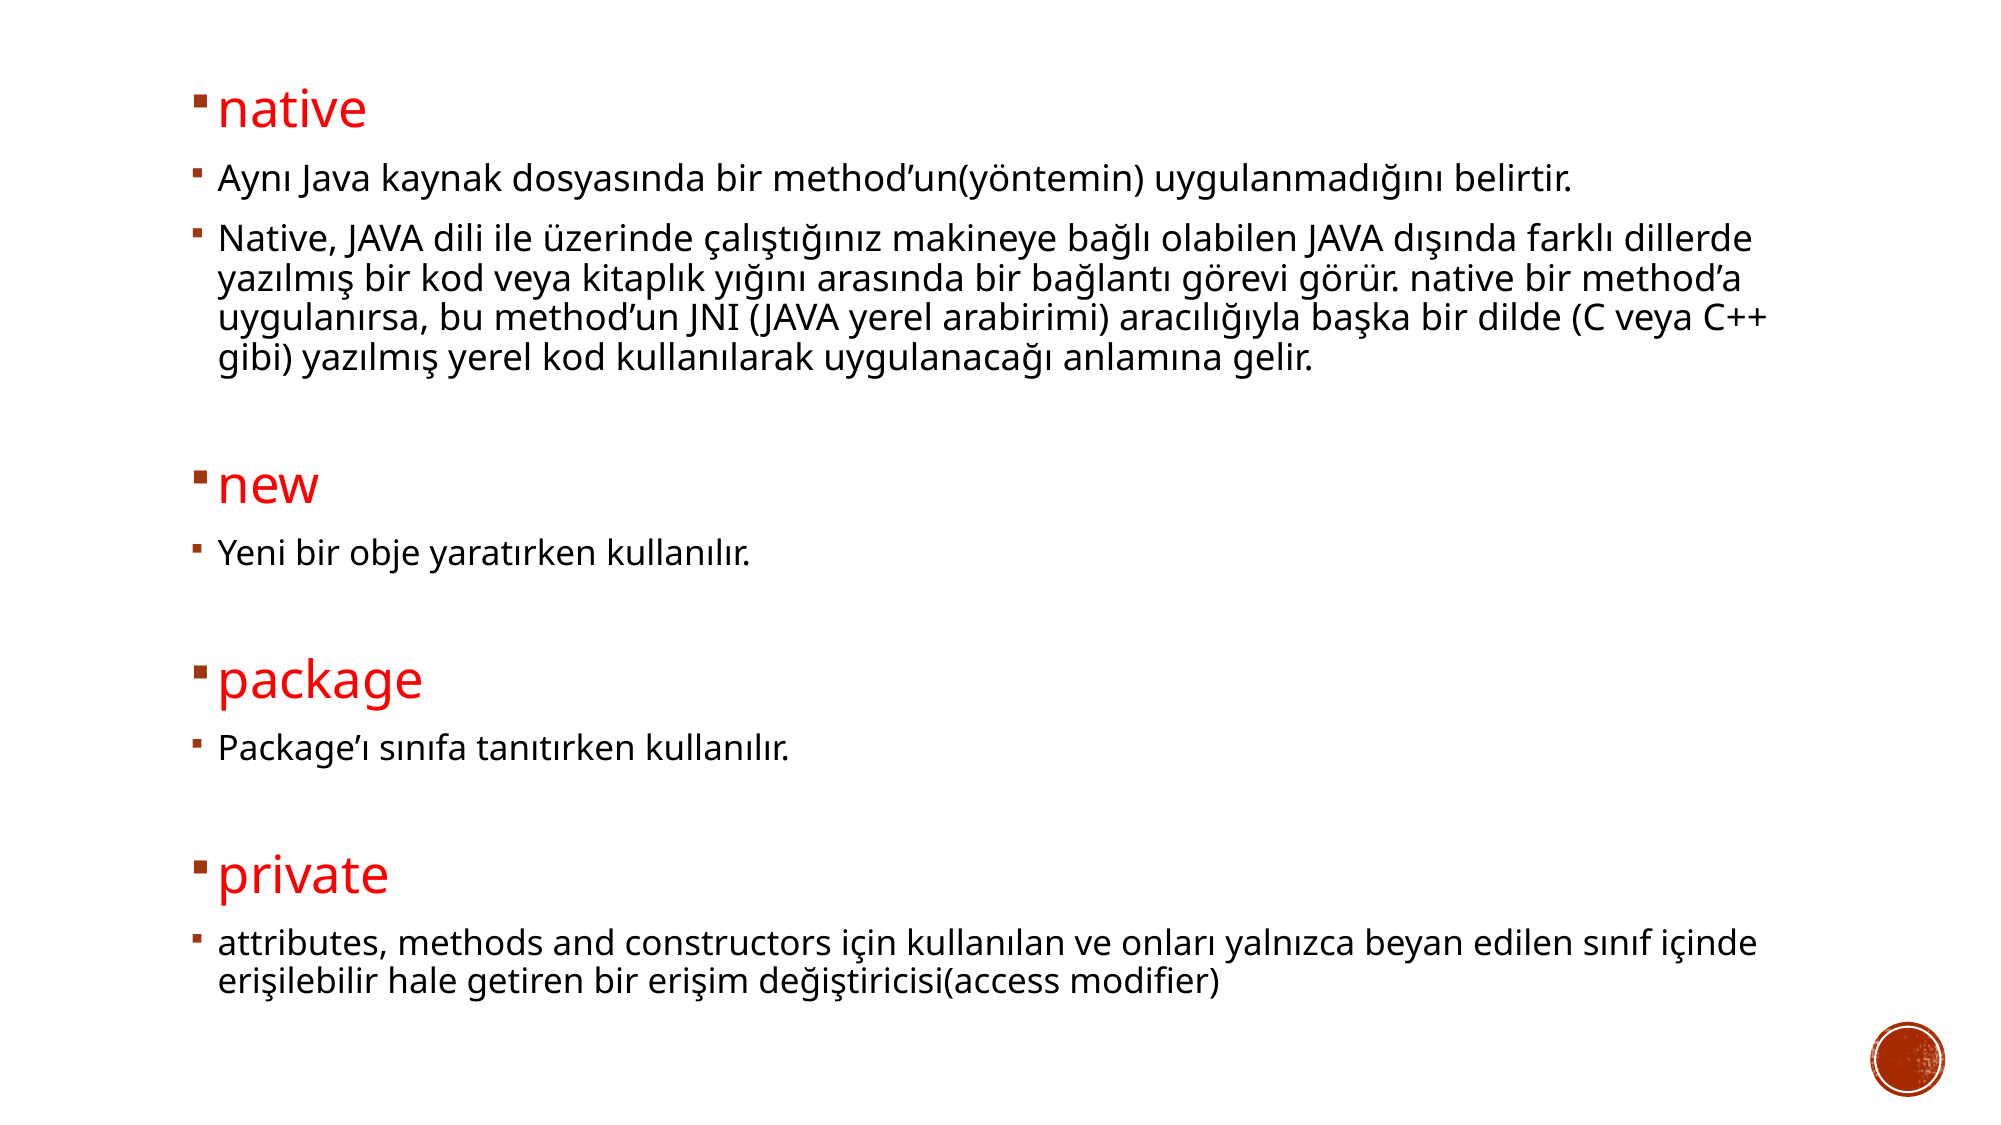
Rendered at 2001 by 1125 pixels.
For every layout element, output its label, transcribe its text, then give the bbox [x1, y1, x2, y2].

list native Aynı Java kaynak dosyasında bir method’un(yöntemin) uygulanmadığını belirtir. Native, JAVA dili ile üzerinde çalıştığınız makineye bağlı olabilen JAVA dışında farklı dillerde yazılmış bir kod veya kitaplık yığını arasında bir bağlantı görevi görür. native bir method’a uygulanırsa, bu method’un JNI (JAVA yerel arabirimi) aracılığıyla başka bir dilde (C veya C++ gibi) yazılmış yerel kod kullanılarak uygulanacağı anlamına gelir. new Yeni bir obje yaratırken kullanılır. package Package’ı sınıfa tanıtırken kullanılır. private attributes, methods and constructors için kullanılan ve onları yalnızca beyan edilen sınıf içinde erişilebilir hale getiren bir erişim değiştiricisi(access modifier) [175, 74, 1826, 1013]
